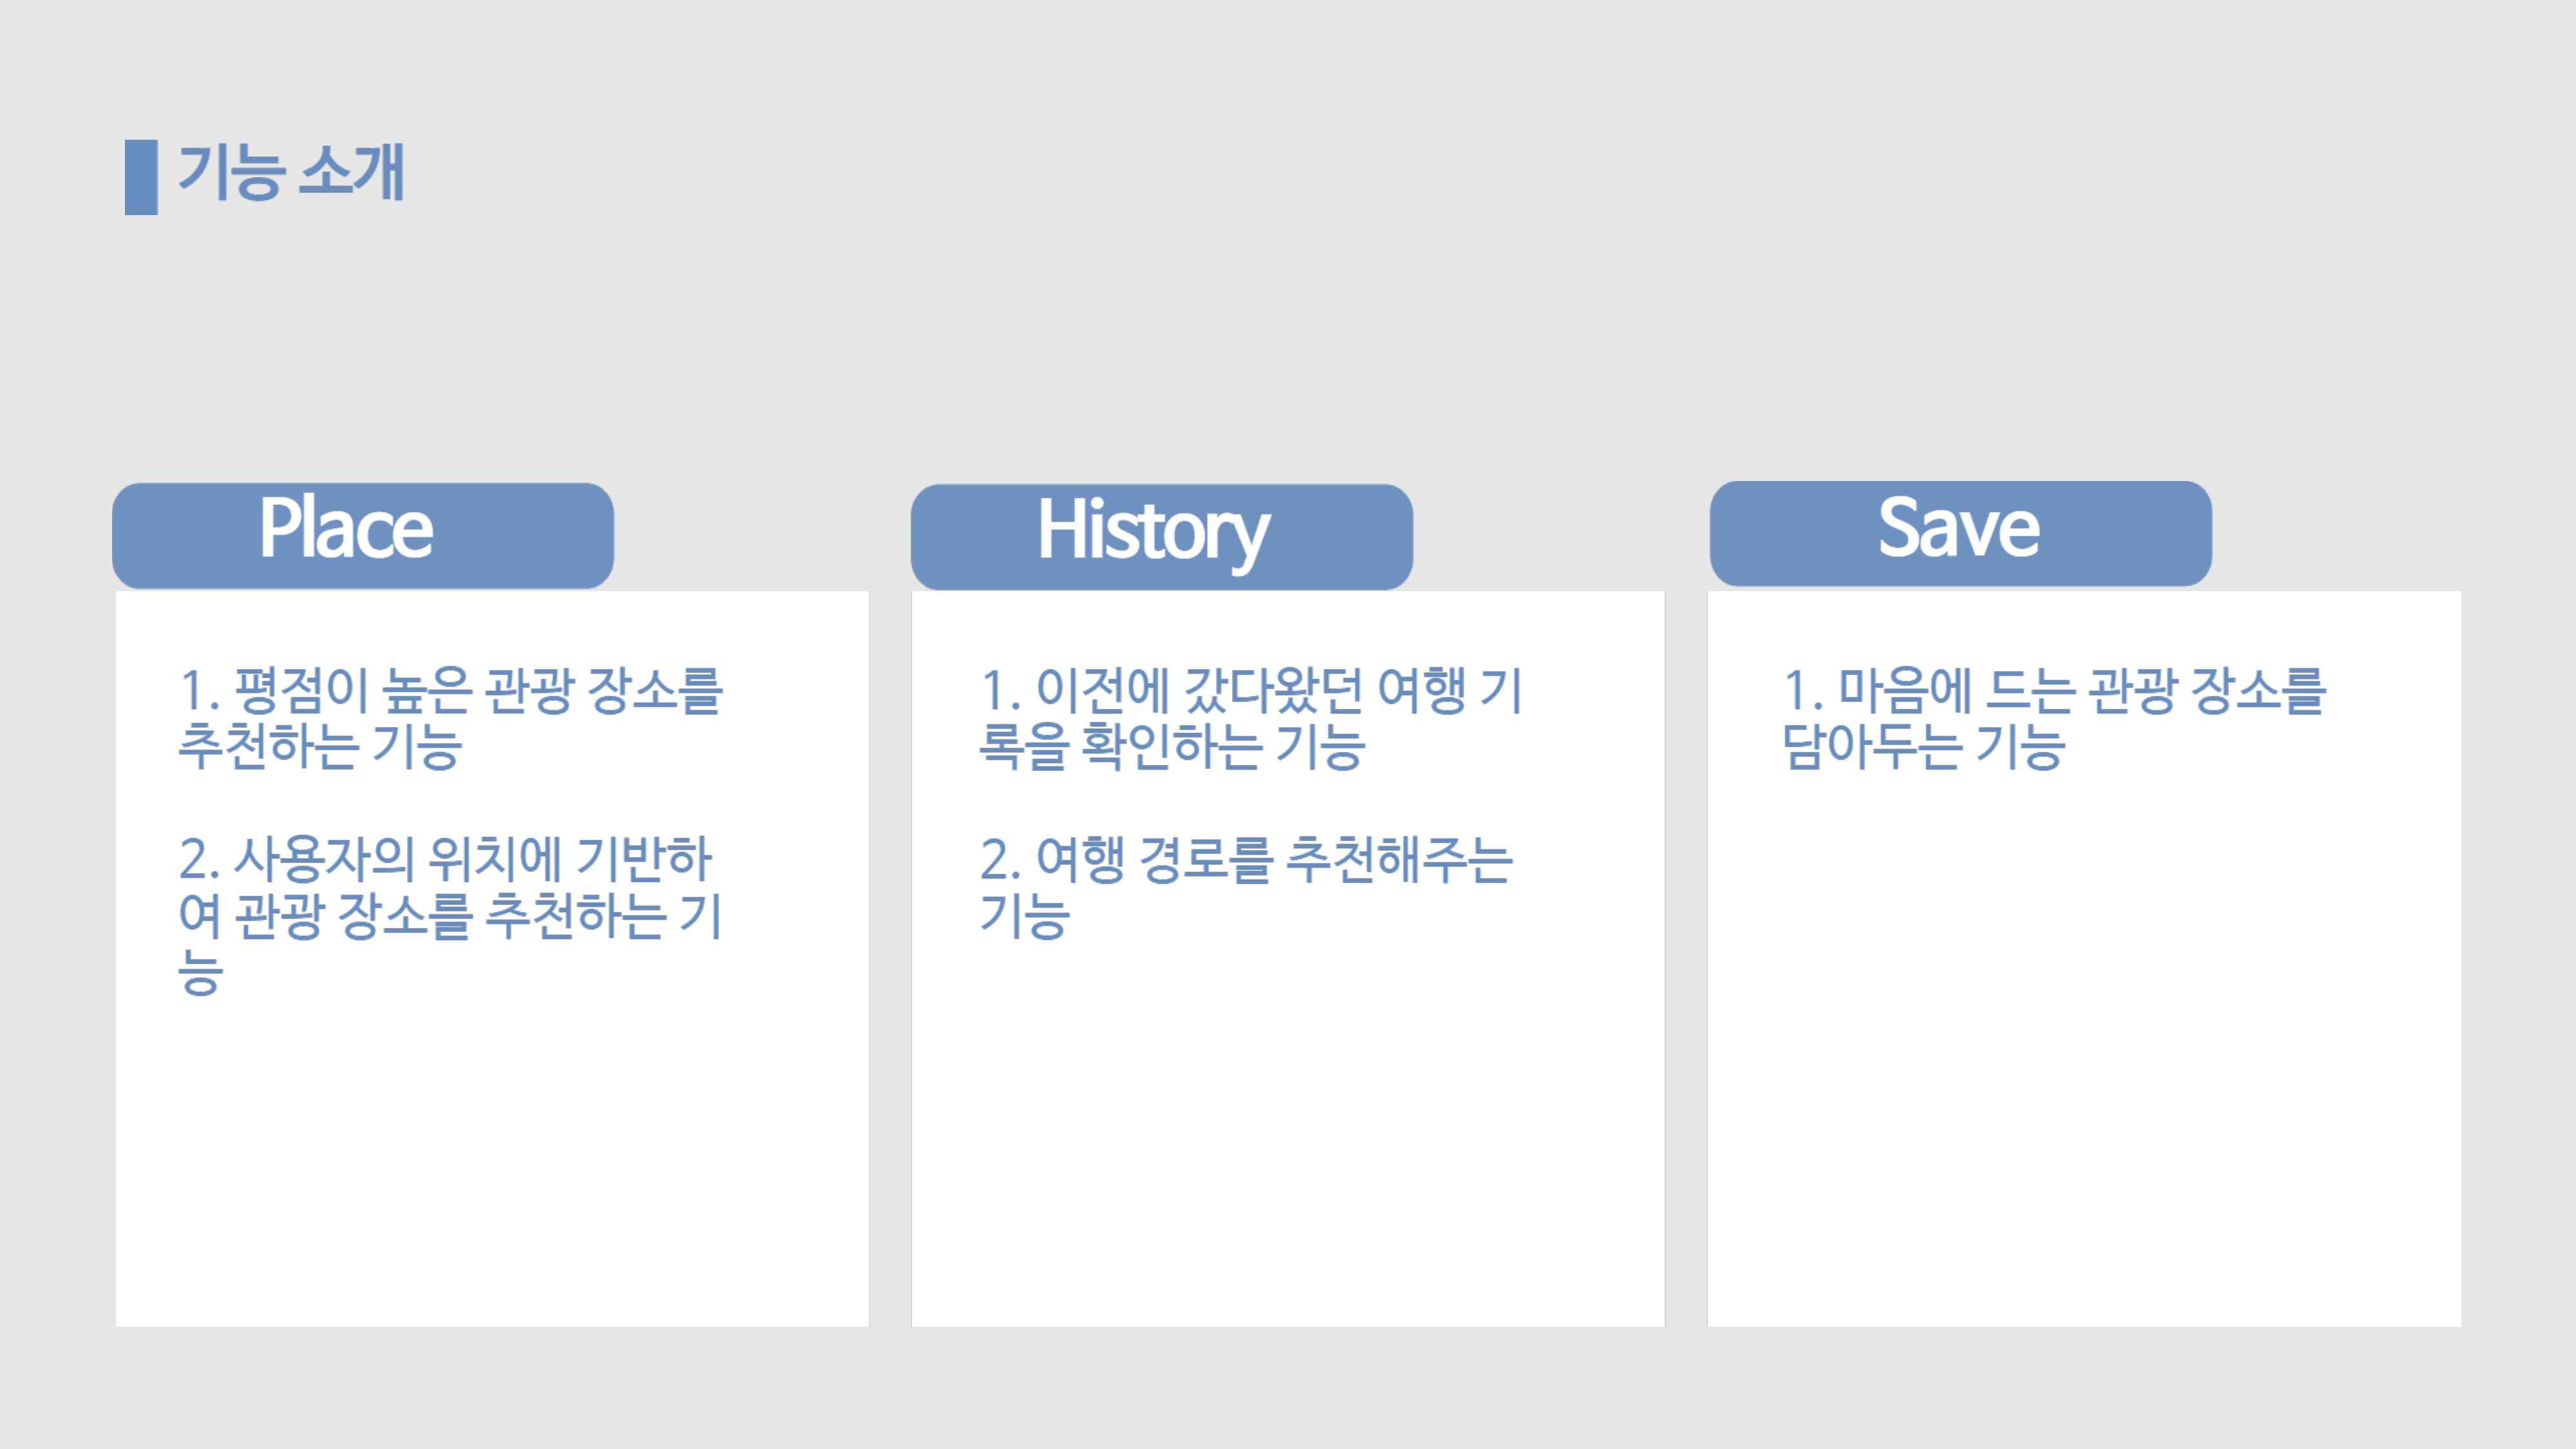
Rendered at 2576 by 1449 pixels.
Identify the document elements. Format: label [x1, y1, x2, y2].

picture [112, 481, 2461, 1327]
picture [178, 143, 1169, 231]
picture [125, 140, 158, 215]
